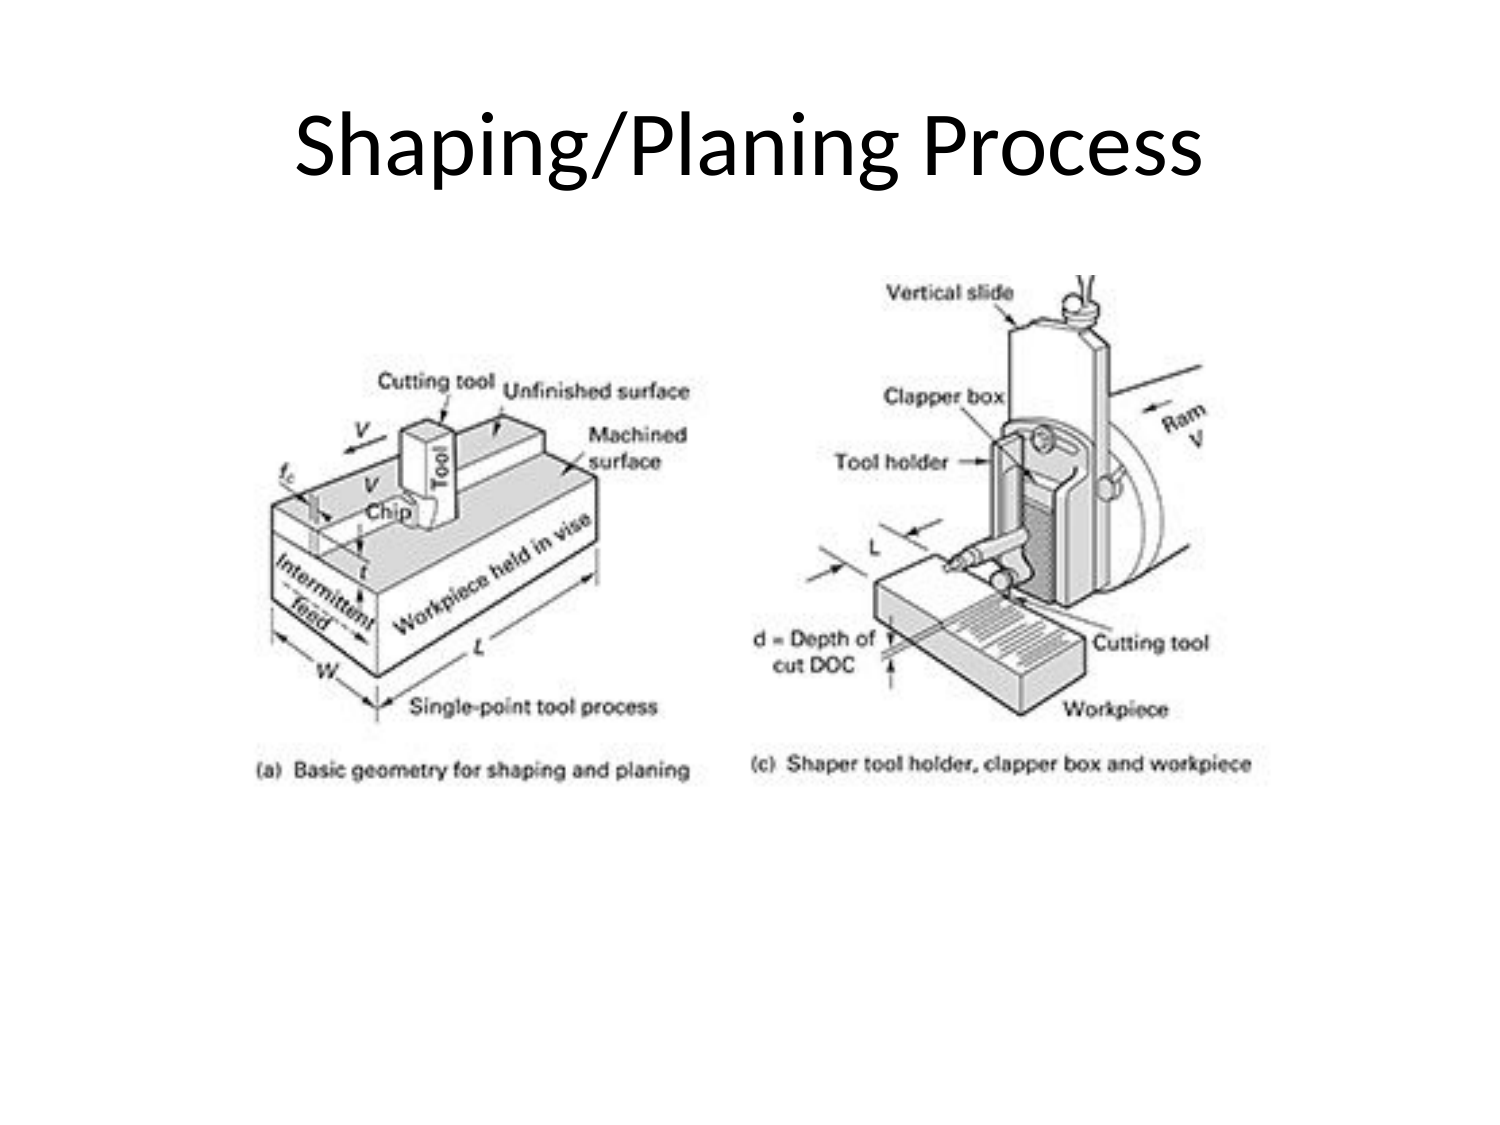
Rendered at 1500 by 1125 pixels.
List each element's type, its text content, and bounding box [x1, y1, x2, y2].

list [224, 274, 1289, 821]
title Shaping/Planing Process [75, 45, 1425, 233]
